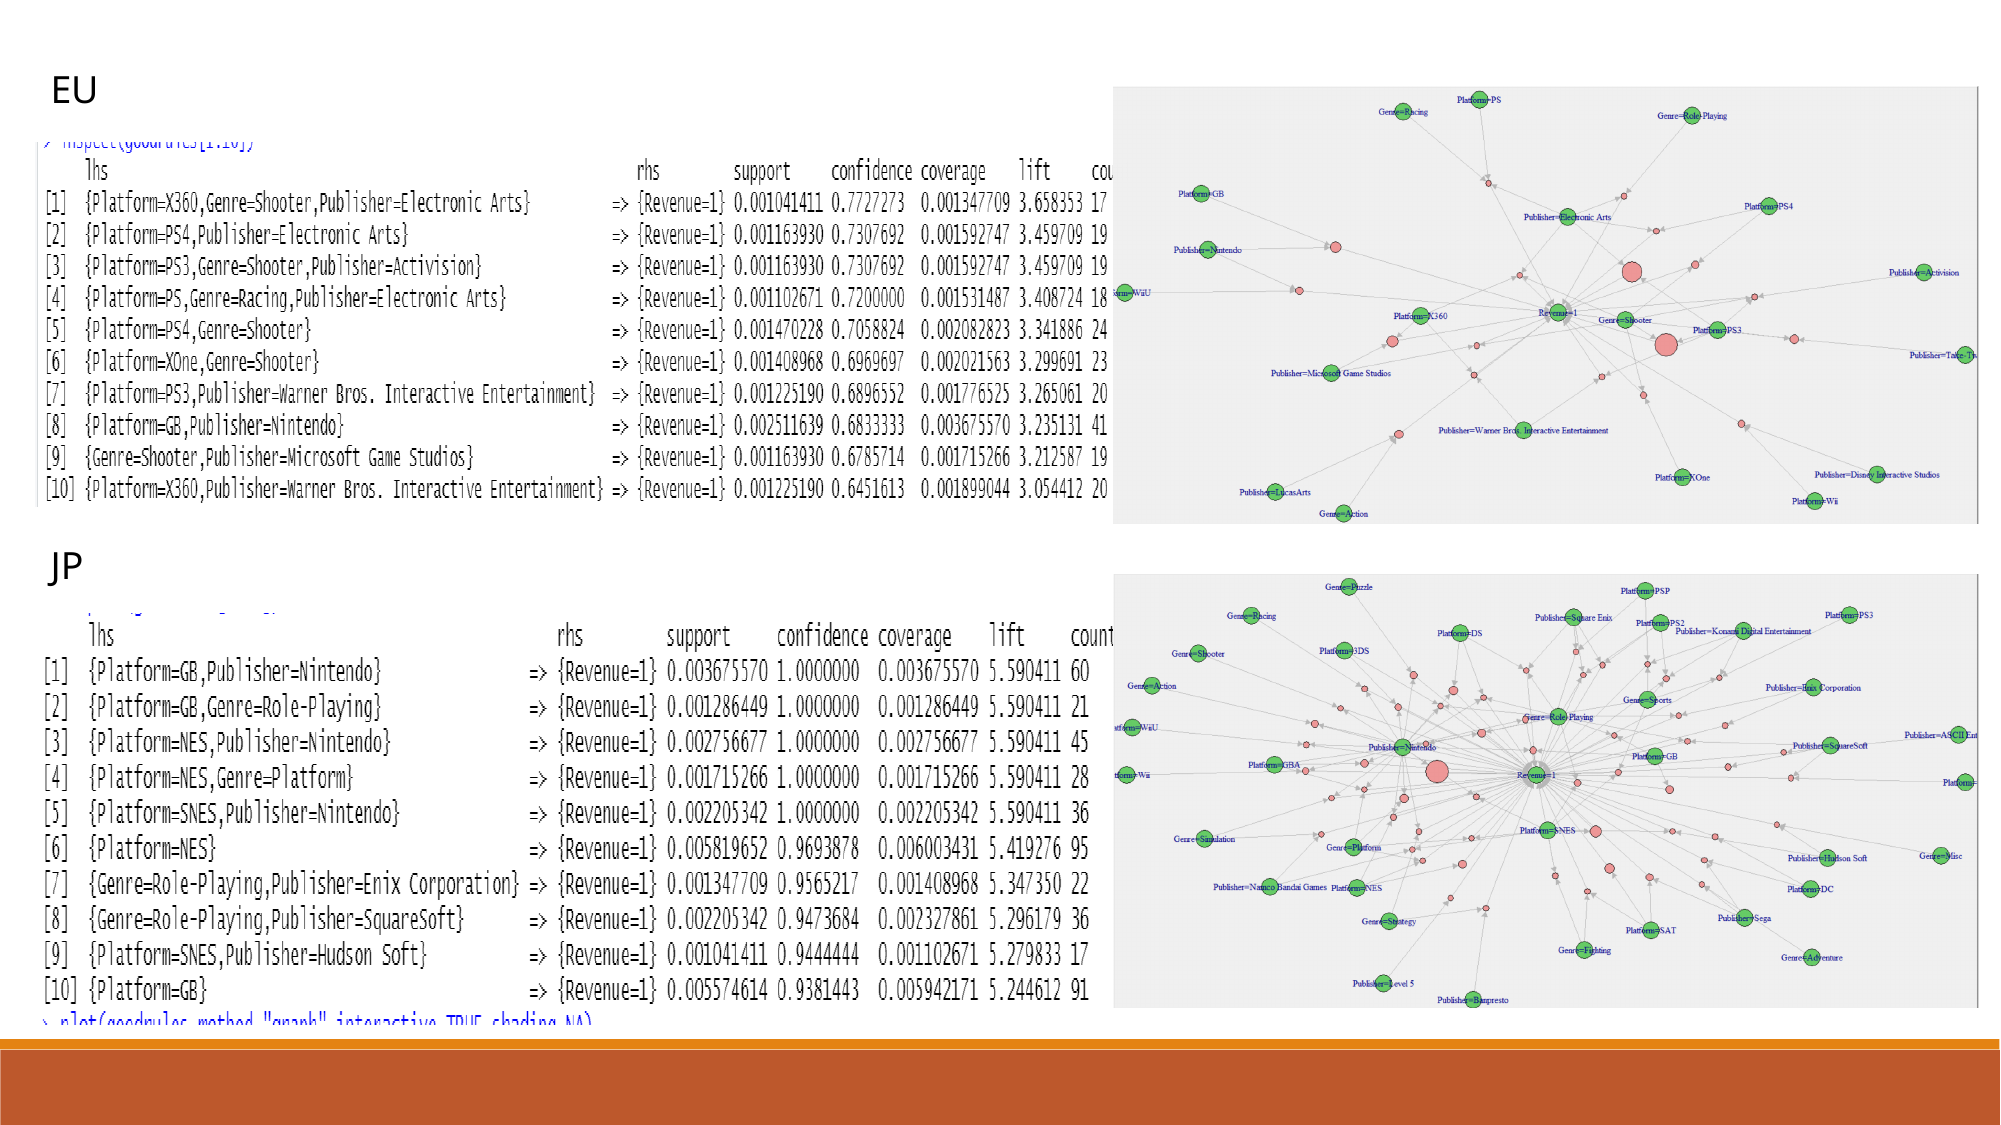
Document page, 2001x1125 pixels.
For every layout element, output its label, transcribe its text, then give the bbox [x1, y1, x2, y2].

picture [35, 86, 1980, 525]
text_box JP [35, 531, 1037, 595]
picture [35, 573, 1980, 1025]
text_box EU [35, 55, 1036, 119]
